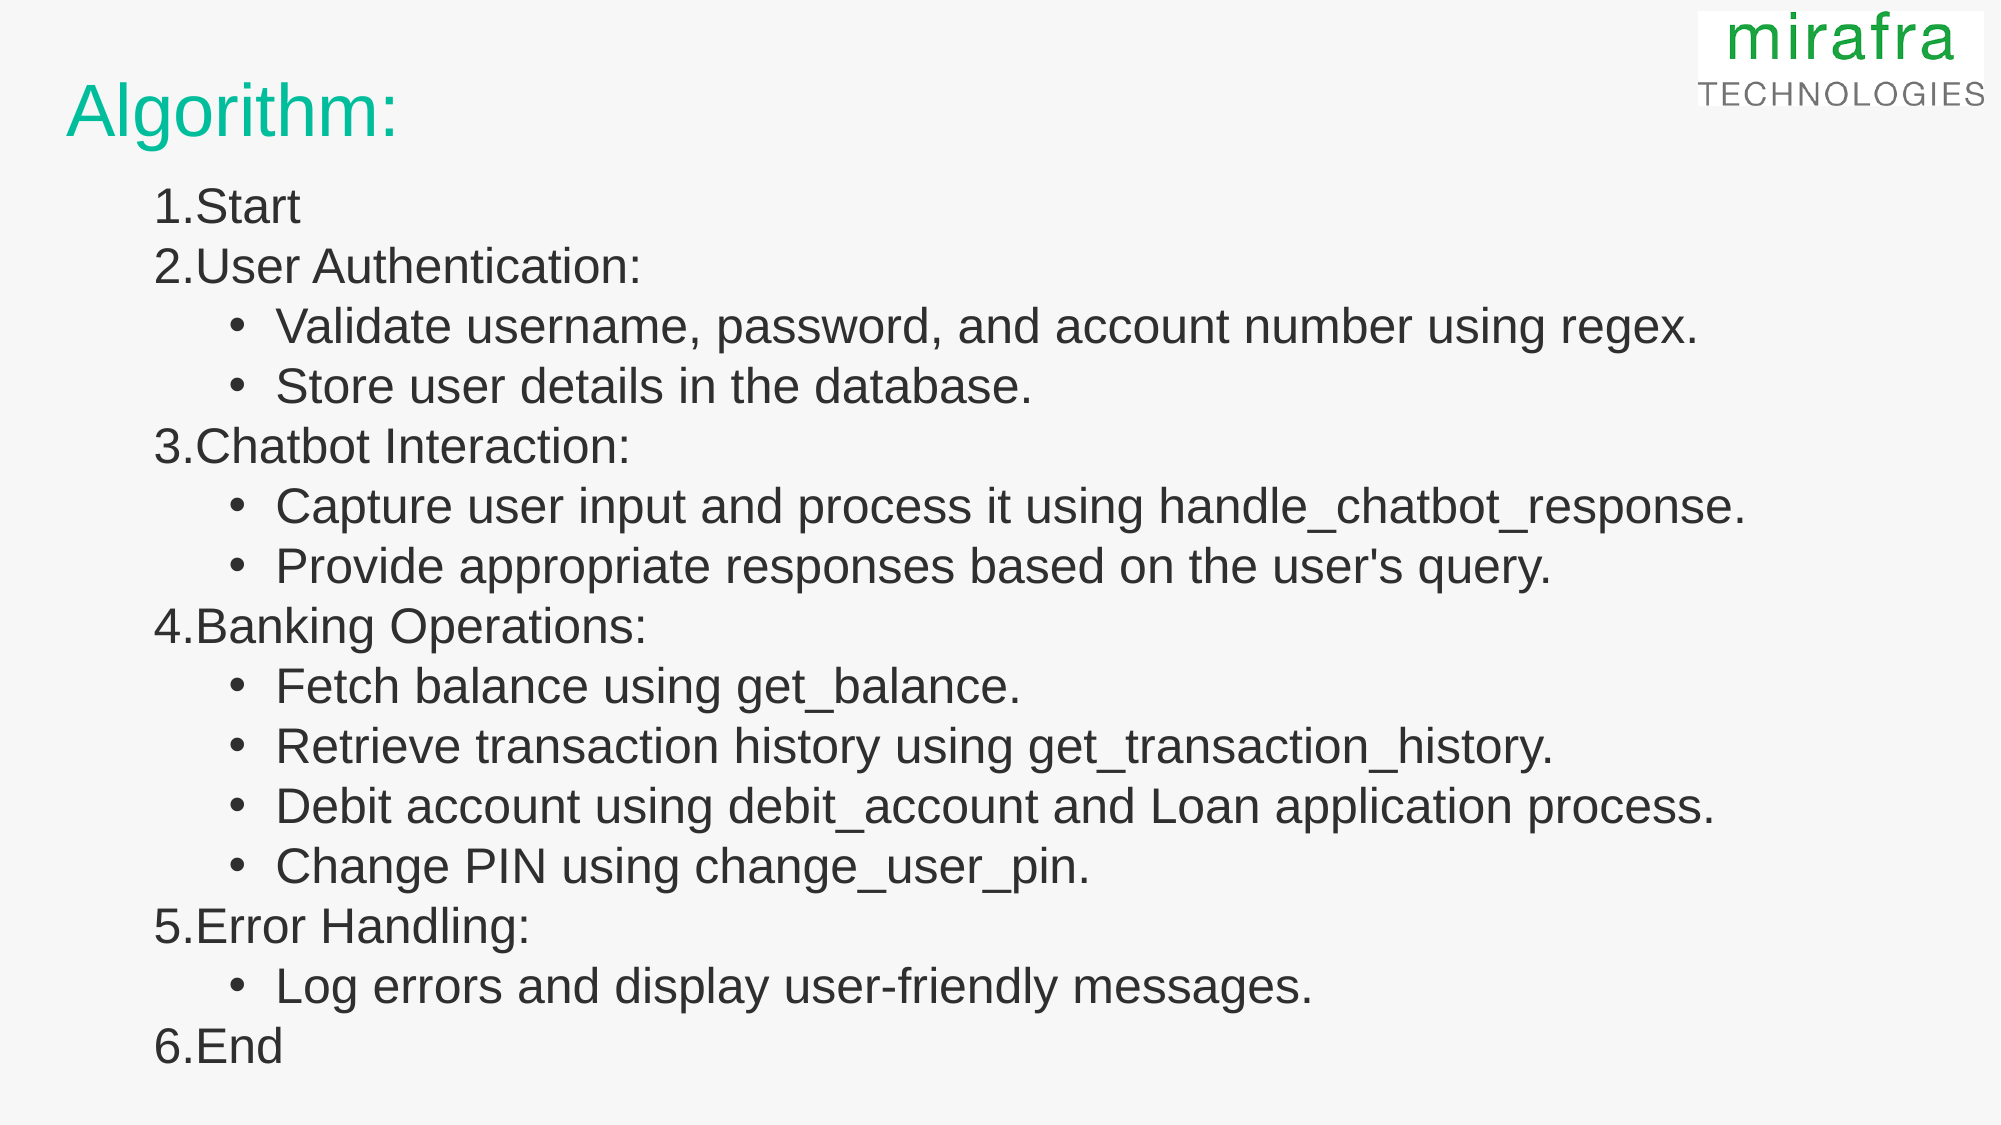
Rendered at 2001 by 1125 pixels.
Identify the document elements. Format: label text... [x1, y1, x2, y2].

text_box 1.Start 2.User Authentication: Validate username, password, and account number using regex. Store user details in the database. 3.Chatbot Interaction: Capture user input and process it using handle_chatbot_response. Provide appropriate responses based on the user's query. 4.Banking Operations: Fetch balance using get_balance. Retrieve transaction history using get_transaction_history. Debit account using debit_account and Loan application process. Change PIN using change_user_pin. 5.Error Handling: Log errors and display user-friendly messages. 6.End [138, 158, 1914, 1090]
text_box Algorithm: [51, 54, 1542, 159]
picture [1698, 11, 1984, 106]
